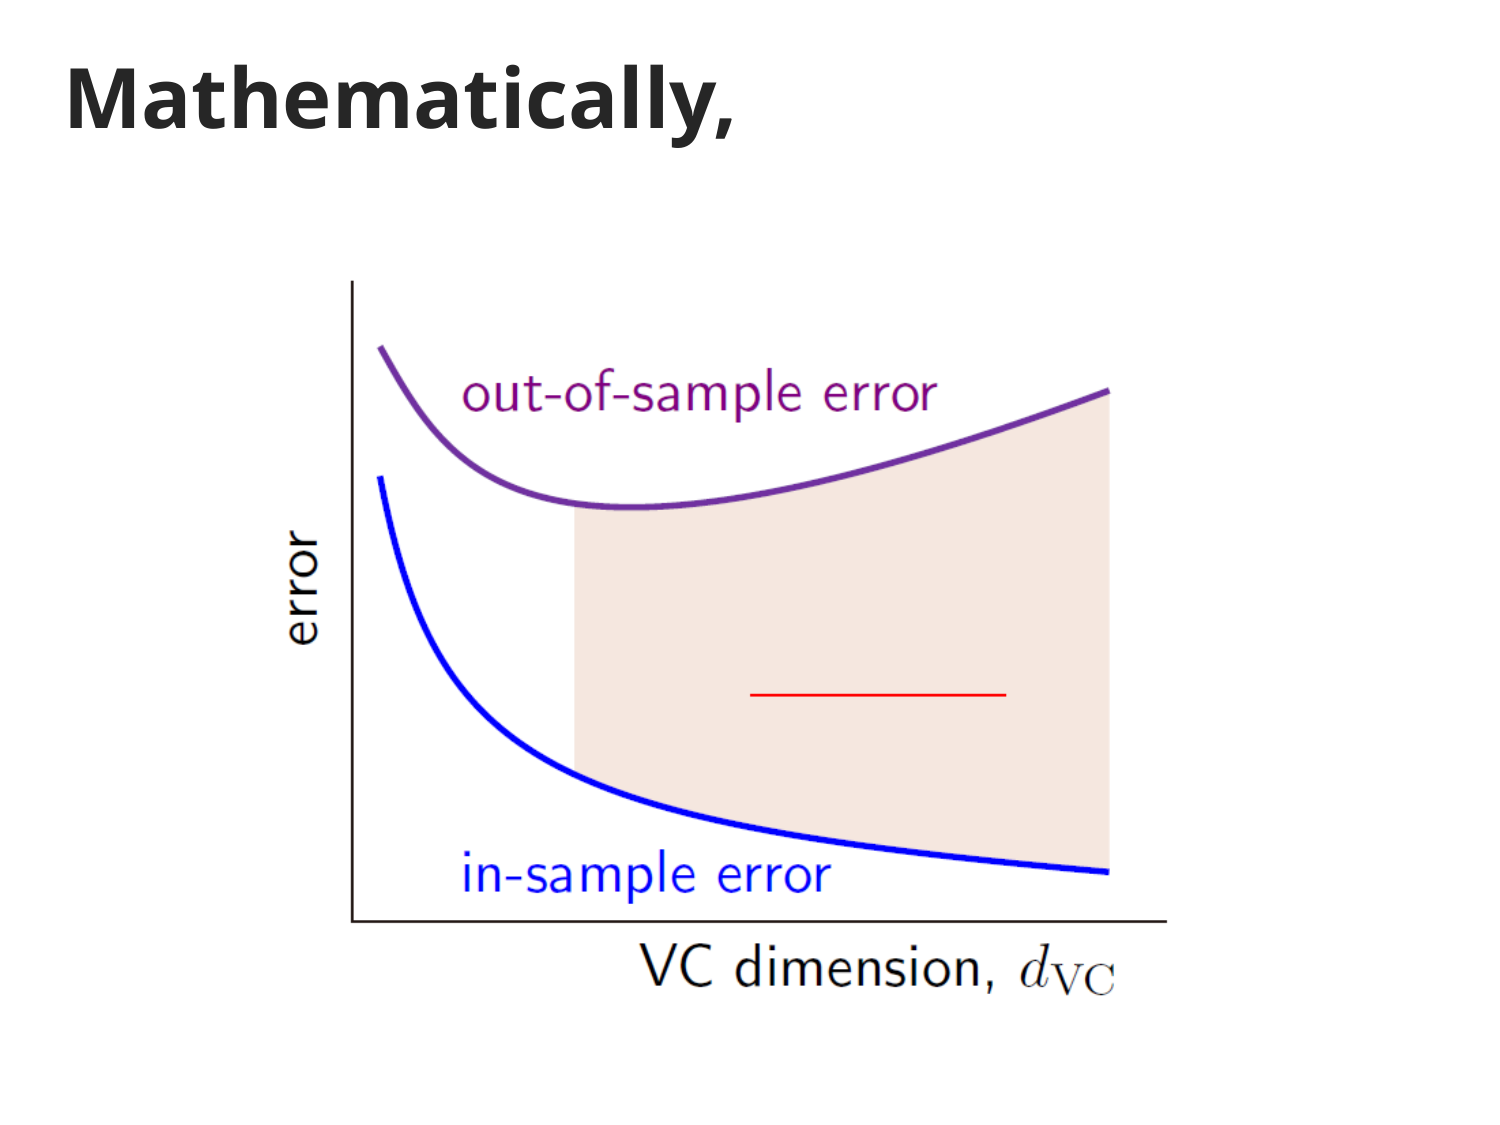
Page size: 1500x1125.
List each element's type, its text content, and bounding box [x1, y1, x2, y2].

title Mathematically, [48, 41, 1456, 149]
picture [253, 255, 1239, 1024]
